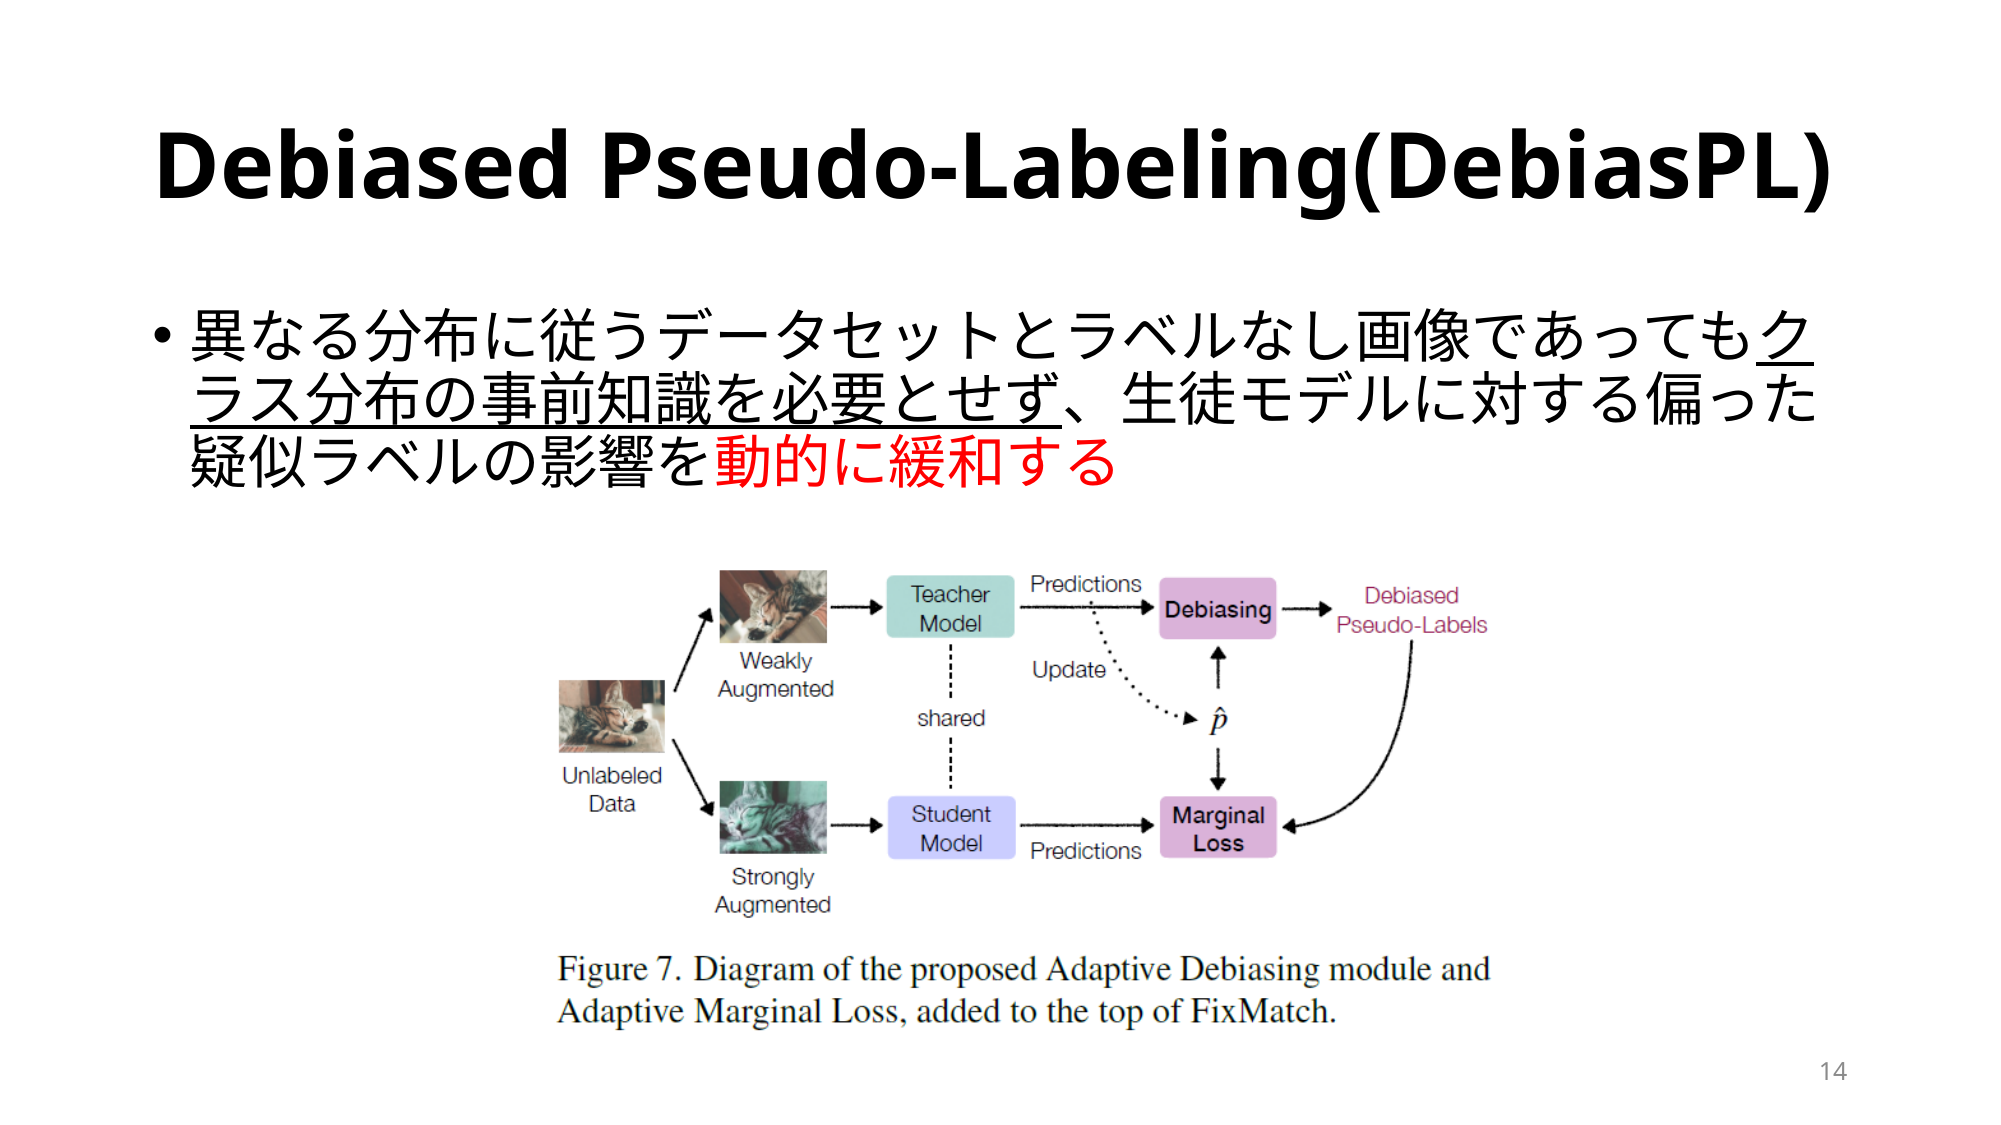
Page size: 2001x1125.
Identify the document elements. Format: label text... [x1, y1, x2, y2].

slide_number 14 [1412, 1042, 1863, 1103]
list 異なる分布に従うデータセットとラベルなし画像であってもクラス分布の事前知識を必要とせず、生徒モデルに対する偏った疑似ラベルの影響を動的に緩和する [137, 299, 1863, 1014]
title Debiased Pseudo-Labeling(DebiasPL) [137, 59, 1863, 278]
picture [494, 518, 1506, 1043]
